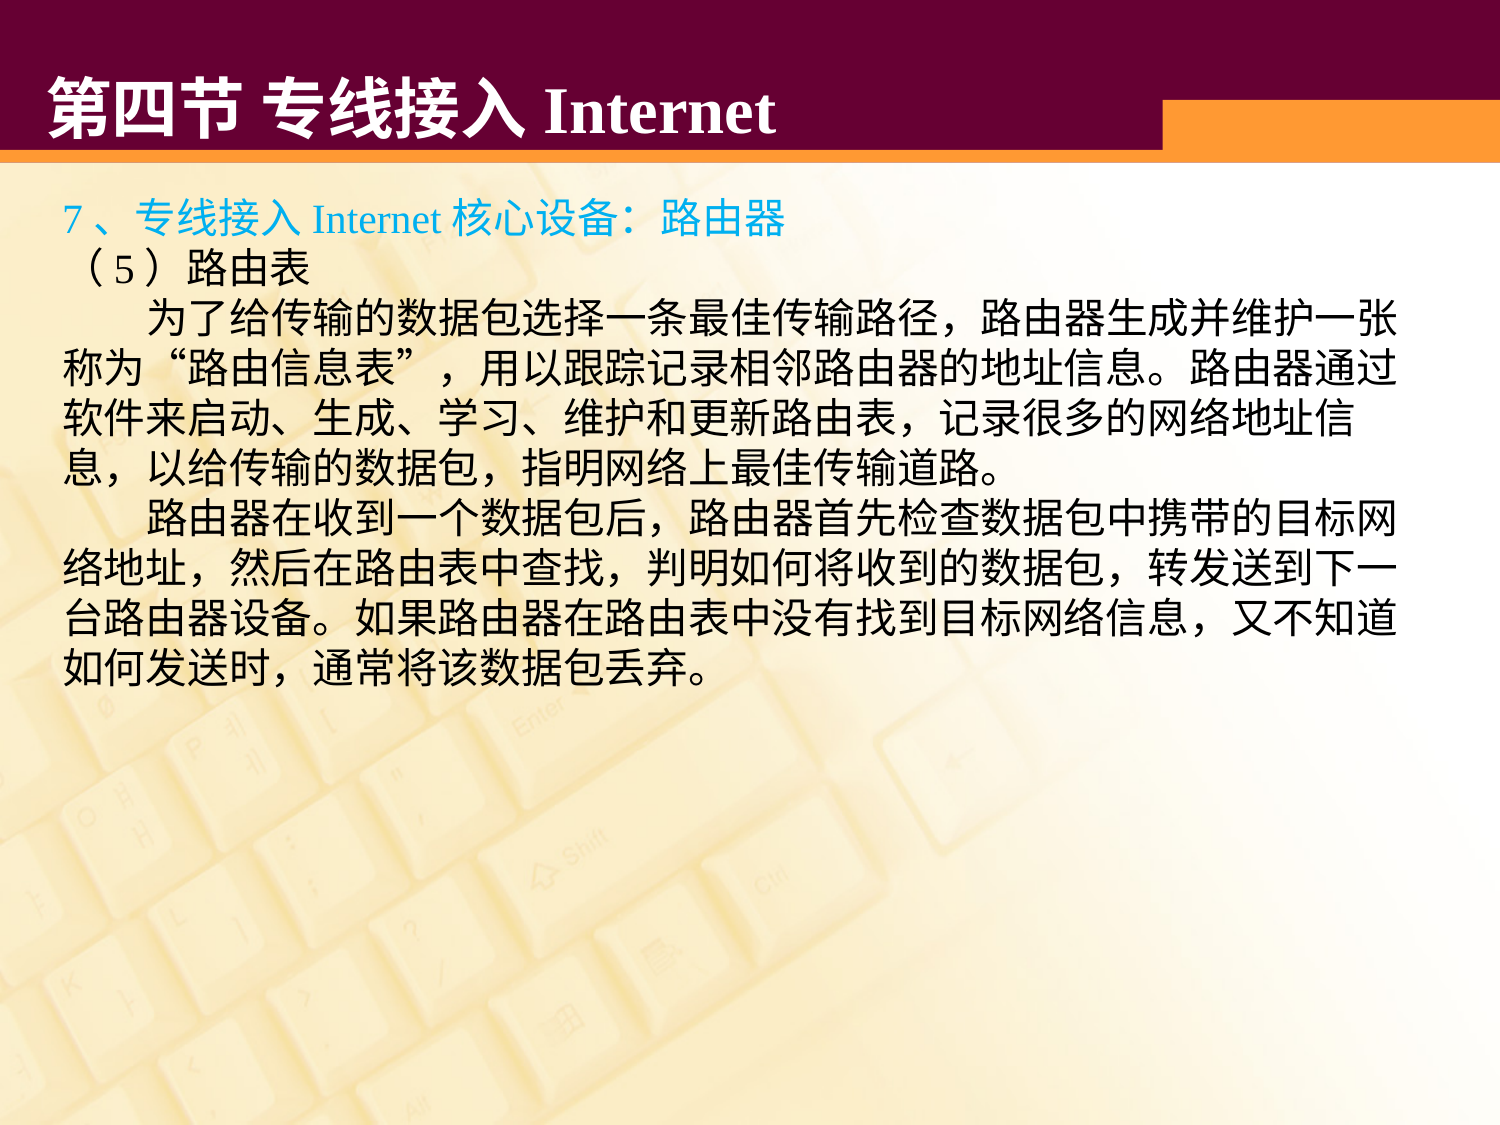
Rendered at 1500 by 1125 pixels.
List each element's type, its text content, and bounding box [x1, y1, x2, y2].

title 第四节 专线接入Internet [29, 50, 1338, 164]
picture [0, 163, 1500, 1125]
list 7、专线接入Internet核心设备：路由器 （5）路由表 为了给传输的数据包选择一条最佳传输路径，路由器生成并维护一张称为“路由信息表”，用以跟踪记录相邻路由器的地址信息。路由器通过软件来启动、生成、学习、维护和更新路由表，记录很多的网络地址信息，以给传输的数据包，指明网络上最佳传输道路。 路由器在收到一个数据包后，路由器首先检查数据包中携带的目标网络地址，然后在路由表中查找，判明如何将收到的数据包，转发送到下一台路由器设备。如果路由器在路由表中没有找到目标网络信息，又不知道如何发送时，通常将该数据包丢弃。 [47, 184, 1447, 1106]
